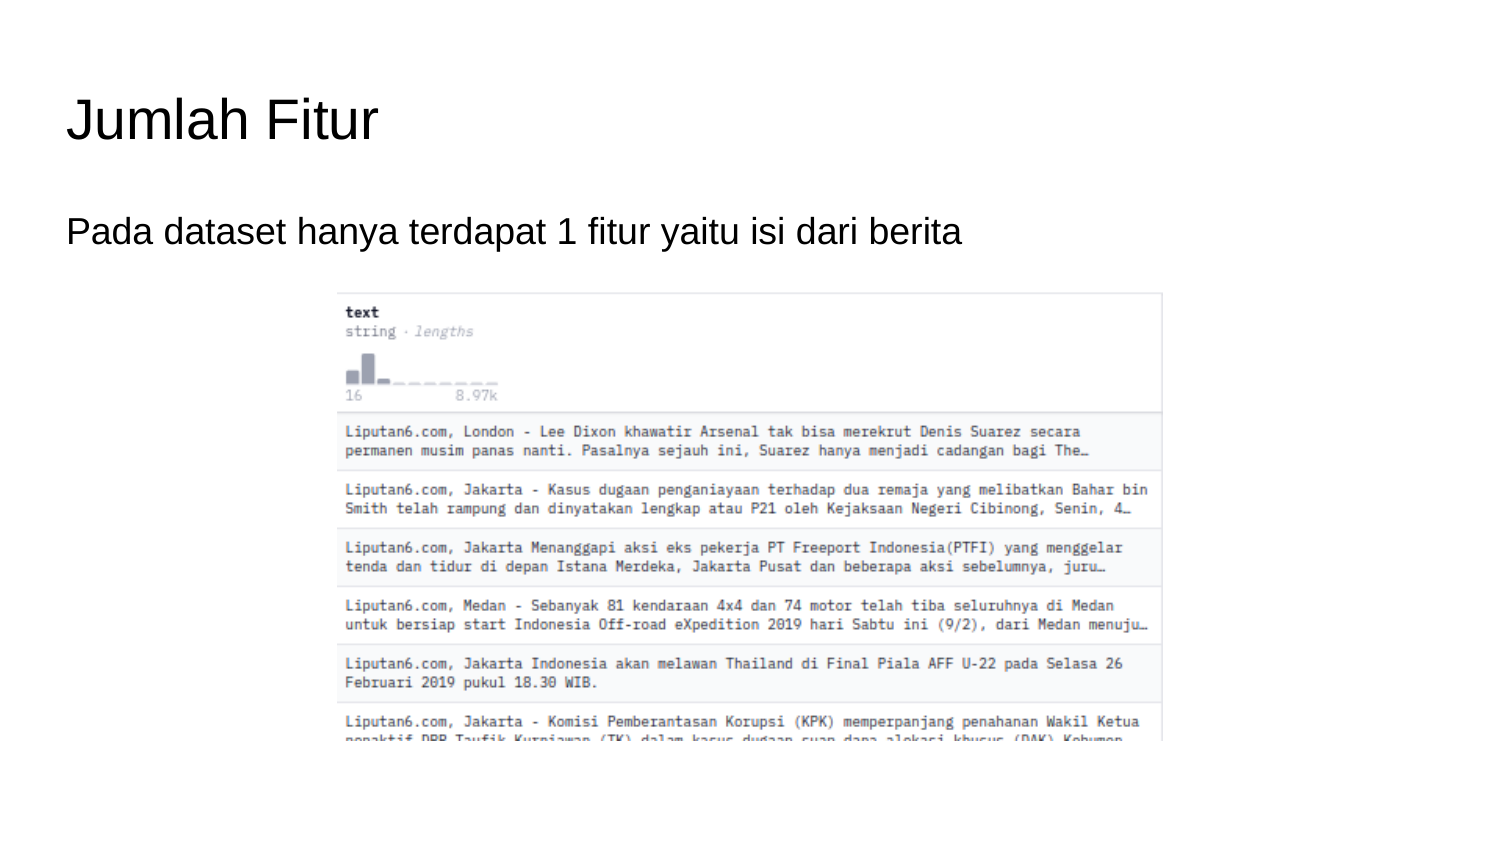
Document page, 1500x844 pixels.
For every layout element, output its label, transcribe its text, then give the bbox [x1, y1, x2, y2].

list Pada dataset hanya terdapat 1 fitur yaitu isi dari berita [51, 189, 1449, 750]
title Jumlah Fitur [51, 72, 1449, 167]
picture [337, 288, 1163, 741]
